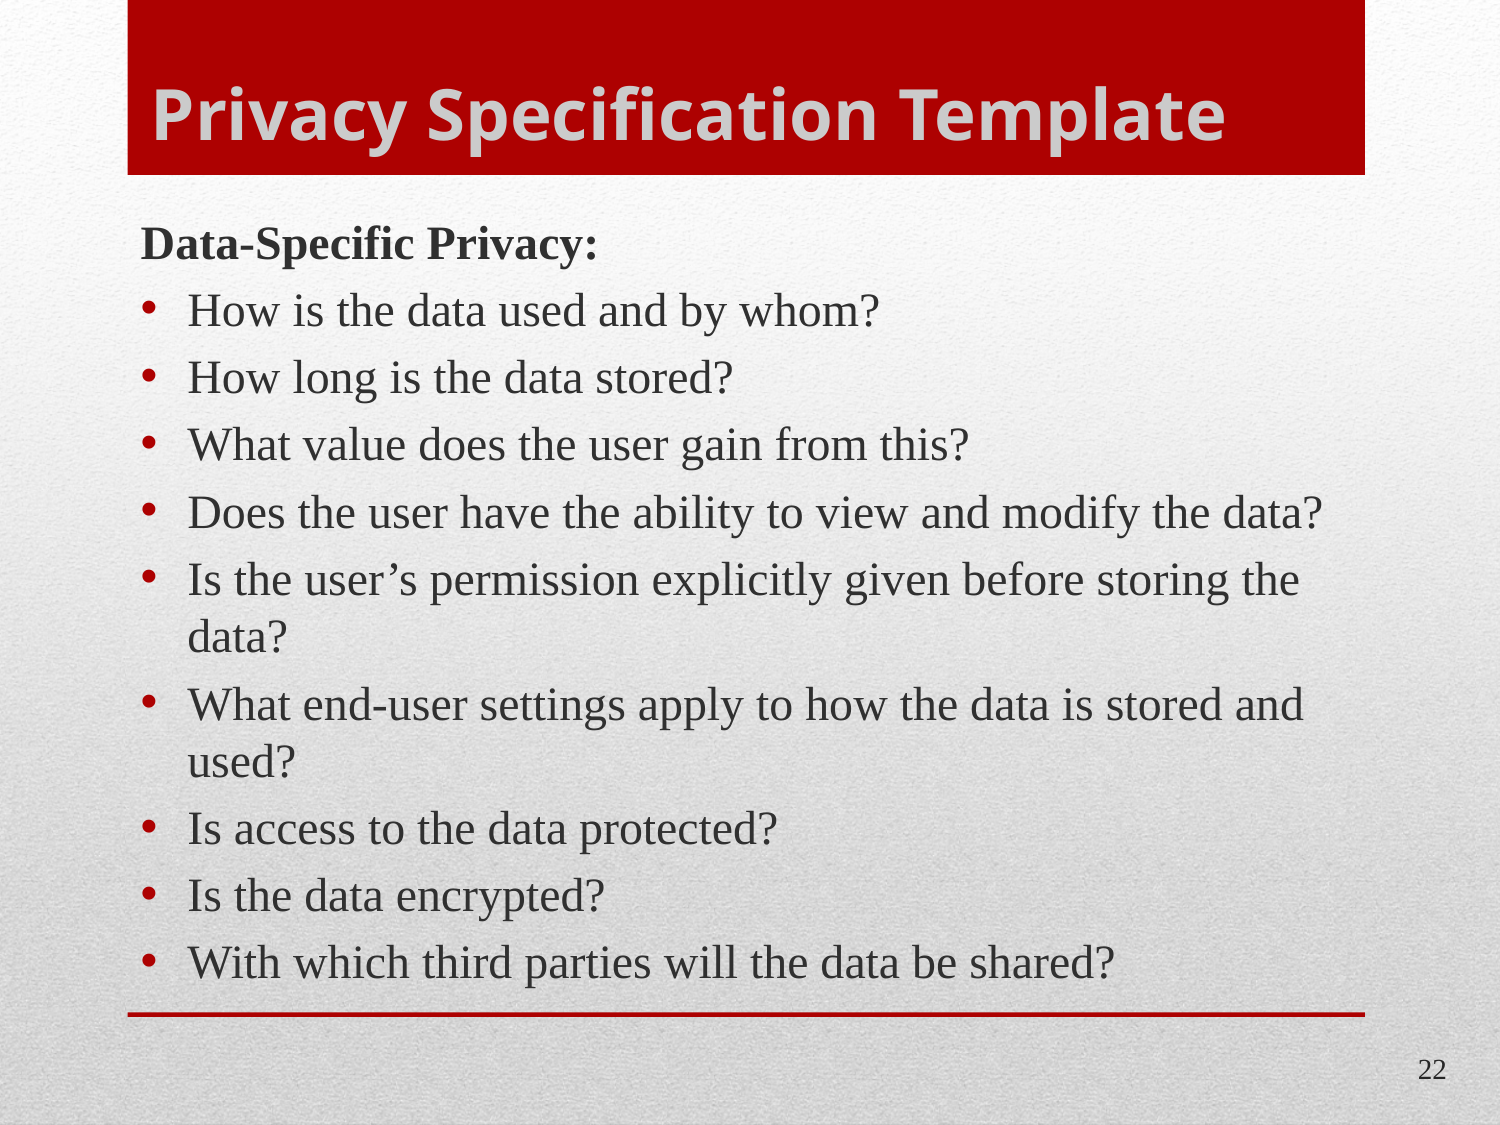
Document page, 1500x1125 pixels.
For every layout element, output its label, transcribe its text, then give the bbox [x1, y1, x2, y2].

title Privacy Specification Template [135, 0, 1248, 163]
list Data-Specific Privacy: How is the data used and by whom? How long is the data stored? What value does the user gain from this? Does the user have the ability to view and modify the data? Is the user’s permission explicitly given before storing the data? What end-user settings apply to how the data is stored and used? Is access to the data protected? Is the data encrypted? With which third parties will the data be shared? [125, 200, 1363, 1000]
slide_number 22 [1337, 1037, 1463, 1098]
